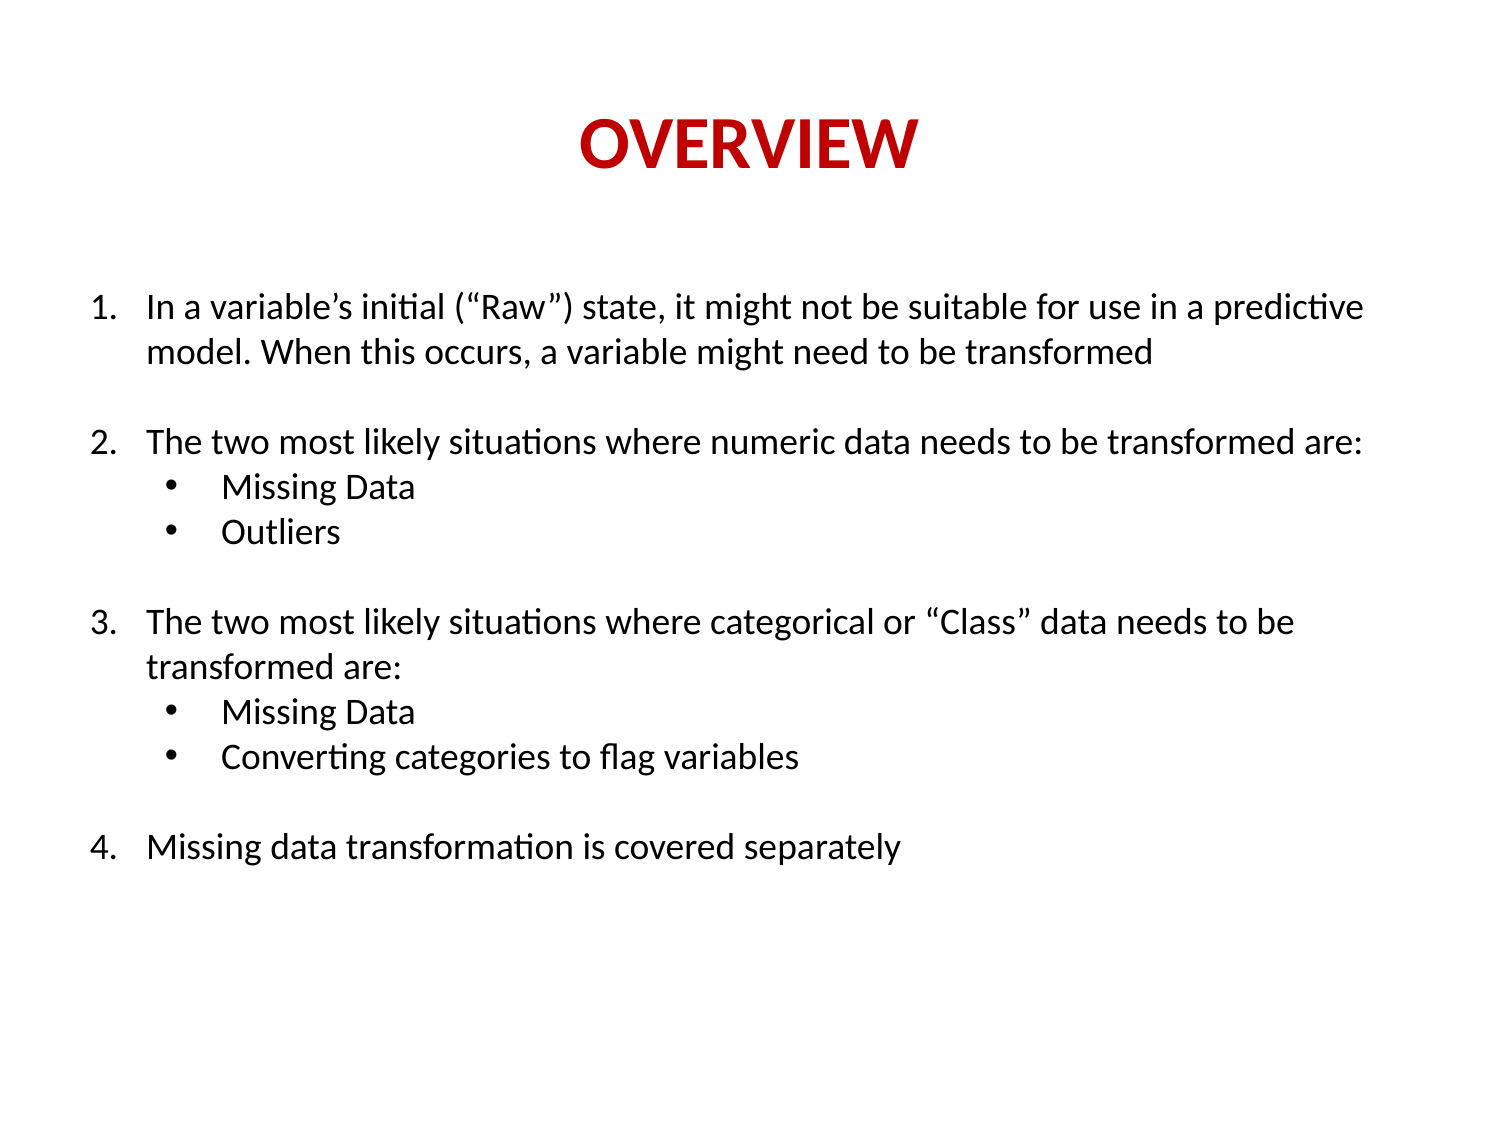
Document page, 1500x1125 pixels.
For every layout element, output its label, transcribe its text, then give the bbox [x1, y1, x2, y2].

title OVERVIEW [75, 45, 1425, 233]
text_box In a variable’s initial (“Raw”) state, it might not be suitable for use in a predictive model. When this occurs, a variable might need to be transformed The two most likely situations where numeric data needs to be transformed are: Missing Data Outliers The two most likely situations where categorical or “Class” data needs to be transformed are: Missing Data Converting categories to flag variables Missing data transformation is covered separately [74, 274, 1425, 920]
